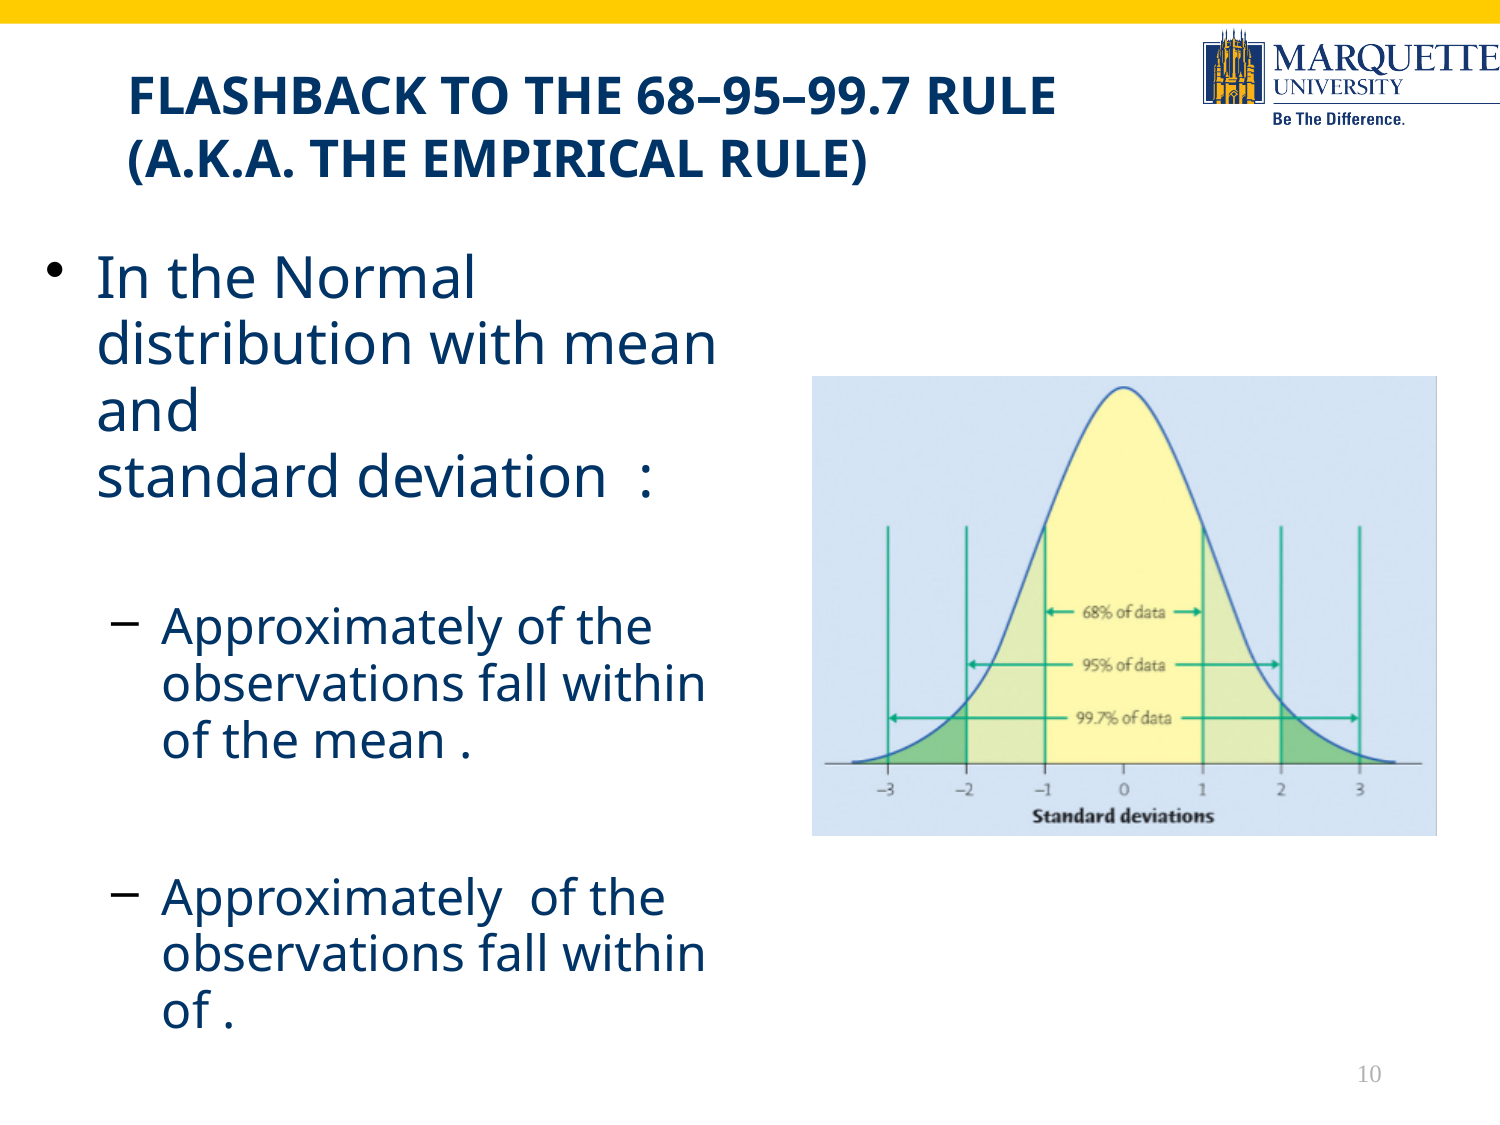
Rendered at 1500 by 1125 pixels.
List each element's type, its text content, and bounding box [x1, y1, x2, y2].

slide_number 10 [1059, 1042, 1397, 1103]
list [812, 376, 1438, 836]
picture [1203, 27, 1500, 125]
title Flashback to The 68–95–99.7 rule (a.k.a. the Empirical Rule) [112, 62, 1388, 188]
